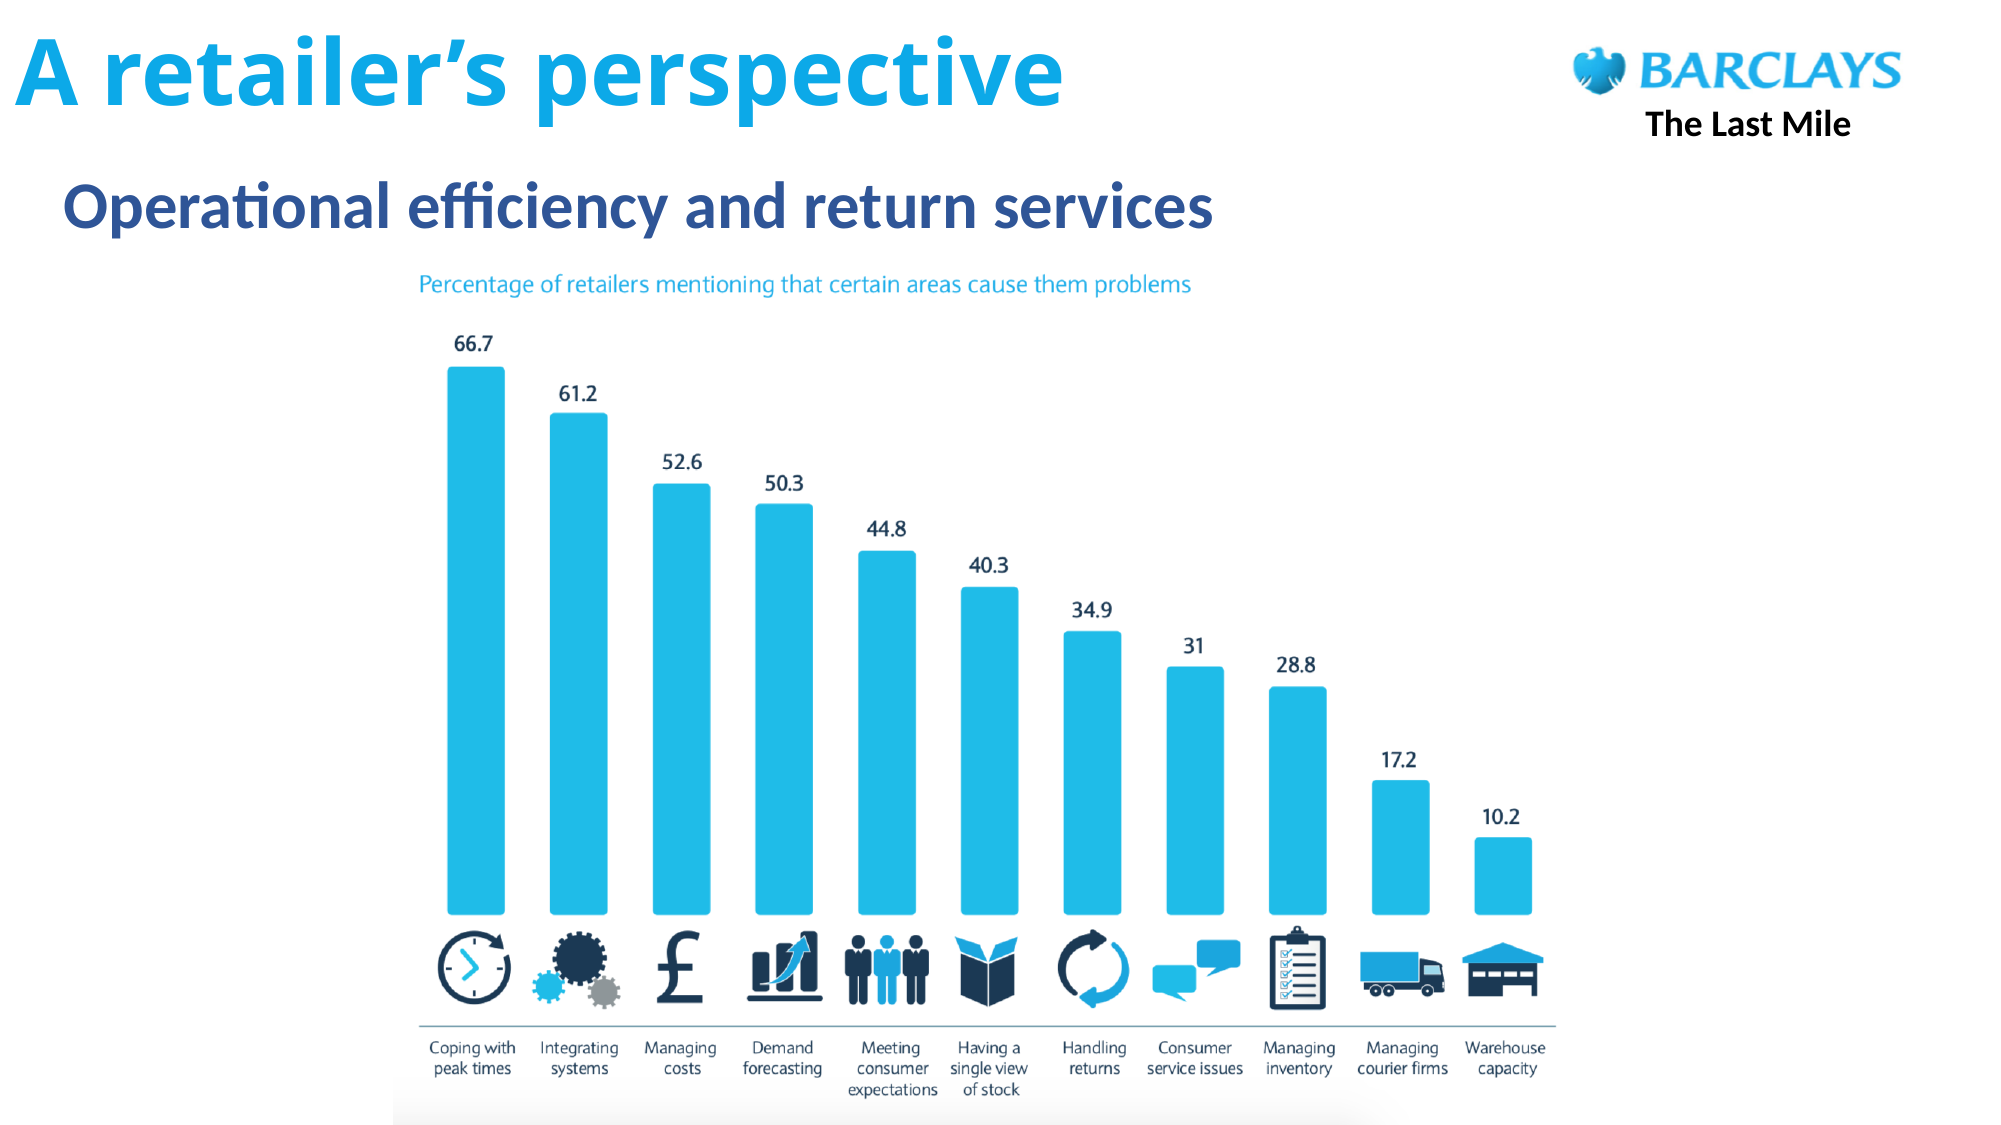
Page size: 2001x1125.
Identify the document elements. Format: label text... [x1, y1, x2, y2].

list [393, 250, 1605, 1125]
text_box The Last Mile [1630, 91, 1975, 151]
picture [1561, 34, 1934, 112]
title A retailer’s perspective [0, 0, 1442, 152]
text_box Operational efficiency and return services [48, 154, 1442, 250]
